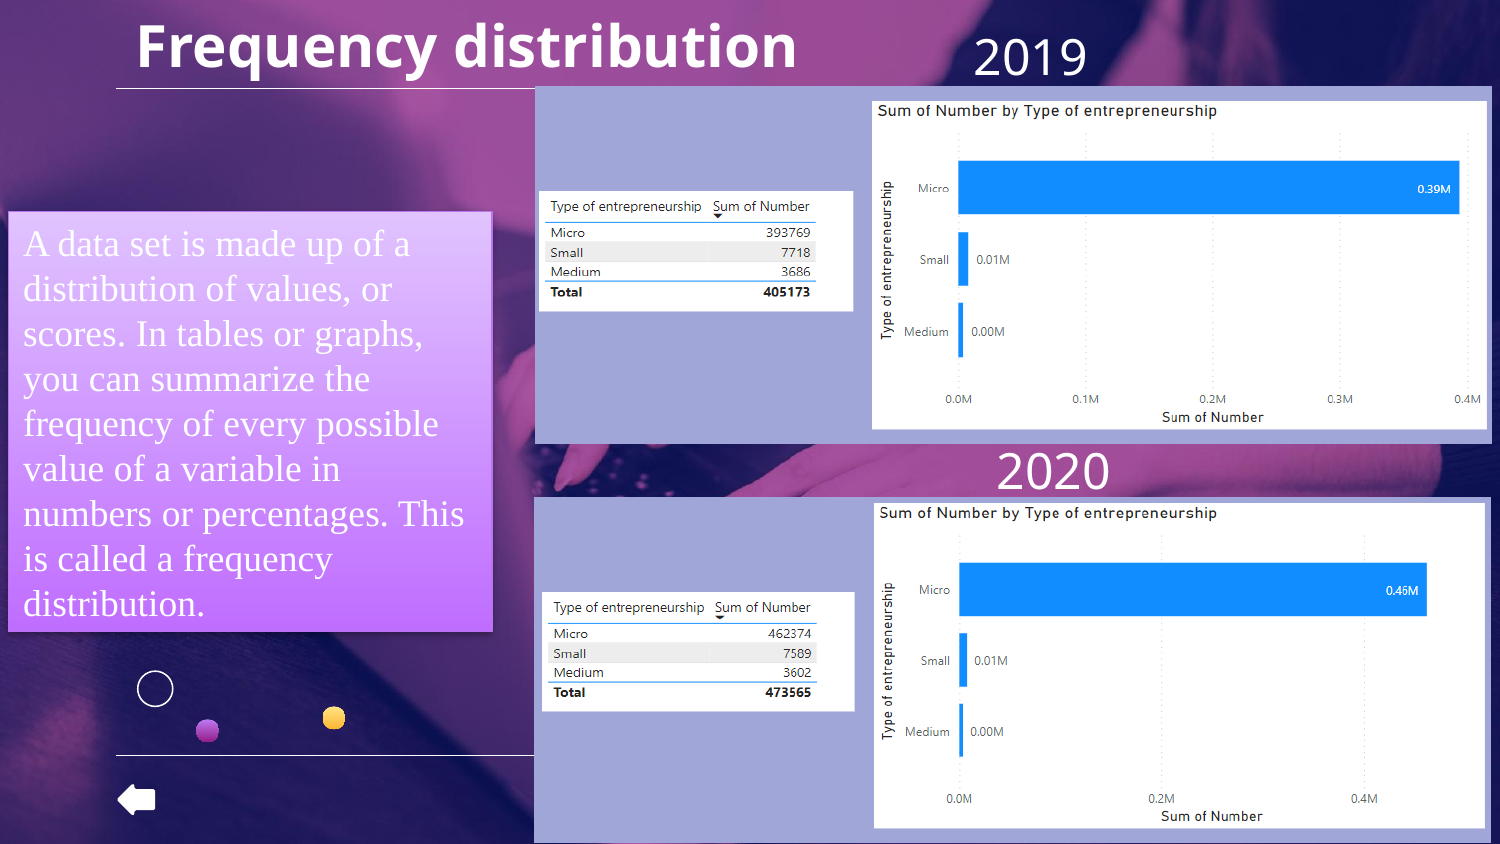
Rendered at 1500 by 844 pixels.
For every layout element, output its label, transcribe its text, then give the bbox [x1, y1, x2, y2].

text_box [322, 706, 346, 730]
text_box [196, 719, 220, 743]
text_box Frequency distribution [120, 2, 871, 87]
text_box [117, 784, 156, 816]
text_box 2020 [893, 452, 1214, 495]
picture [0, 0, 1500, 844]
text_box A data set is made up of a distribution of values, or scores. In tables or graphs, you can summarize the frequency of every possible value of a variable in numbers or percentages. This is called a frequency distribution. [8, 211, 493, 632]
text_box 2019 [870, 18, 1192, 84]
